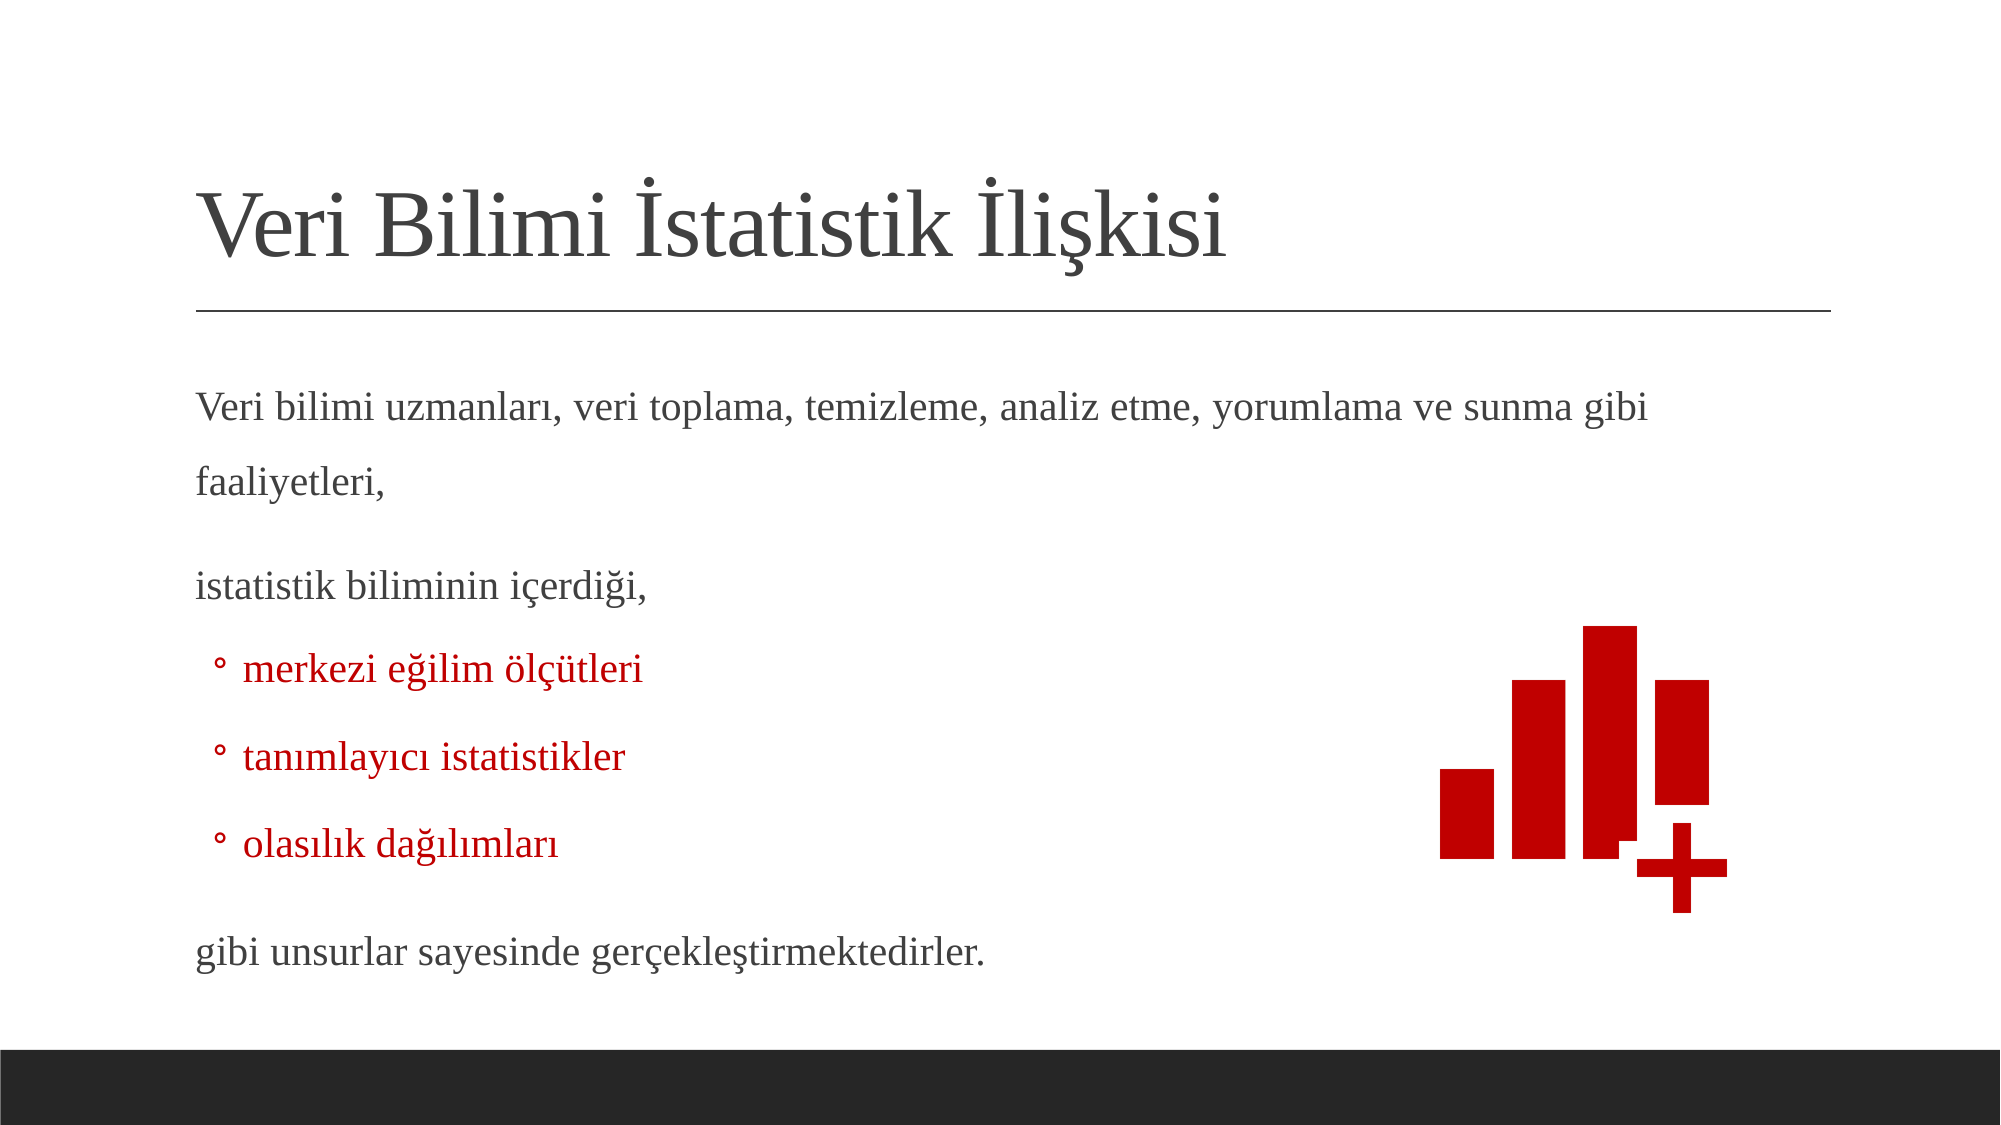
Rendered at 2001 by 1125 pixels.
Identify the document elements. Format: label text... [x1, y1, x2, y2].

title Veri Bilimi İstatistik İlişkisi [180, 47, 1583, 285]
picture [1410, 597, 1756, 942]
list Veri bilimi uzmanları, veri toplama, temizleme, analiz etme, yorumlama ve sunma gibi faaliyetleri, istatistik biliminin içerdiği, merkezi eğilim ölçütleri tanımlayıcı istatistikler olasılık dağılımları gibi unsurlar sayesinde gerçekleştirmektedirler. [180, 345, 1650, 997]
